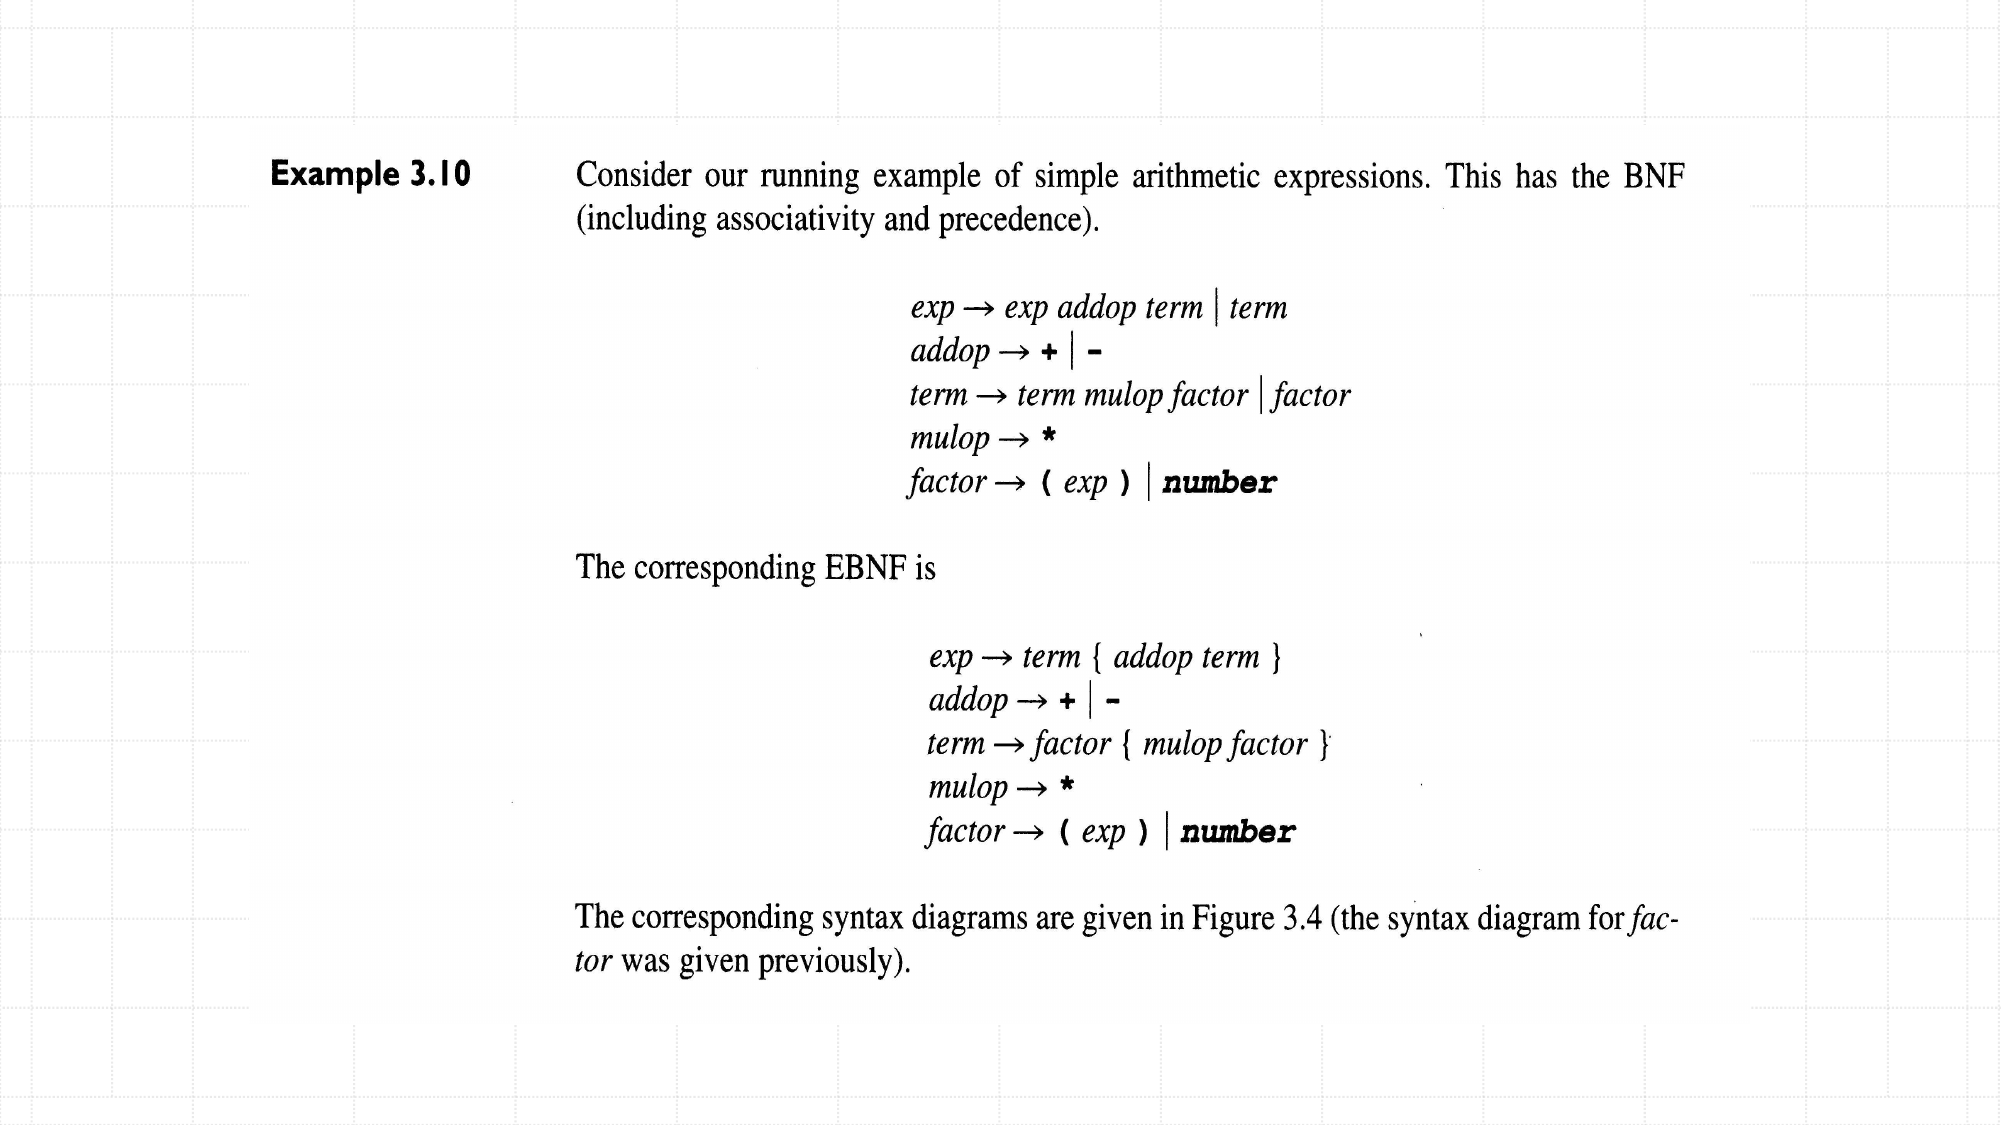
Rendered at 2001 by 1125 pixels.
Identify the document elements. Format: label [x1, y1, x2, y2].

picture [249, 125, 1750, 1024]
